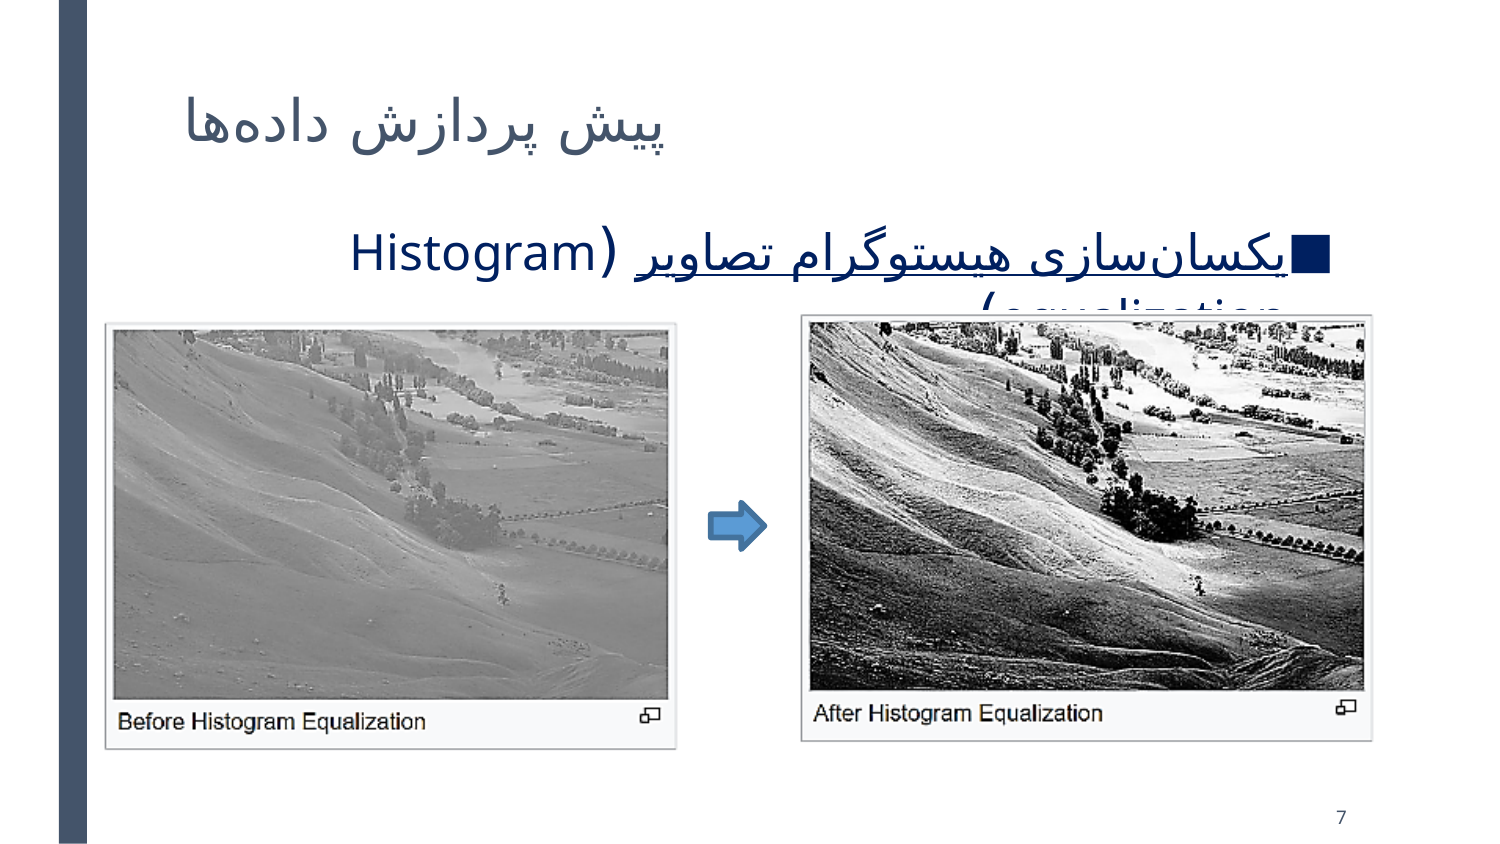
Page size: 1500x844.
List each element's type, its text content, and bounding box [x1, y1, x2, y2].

picture [94, 316, 684, 758]
picture [790, 310, 1380, 765]
slide_number 7 [1165, 793, 1362, 844]
title پیش پردازش داده‌ها [168, 84, 1351, 185]
text_box [707, 499, 768, 552]
list یکسان‌سازی هیستوگرام تصاویر (Histogram equalization) [168, 210, 1351, 651]
